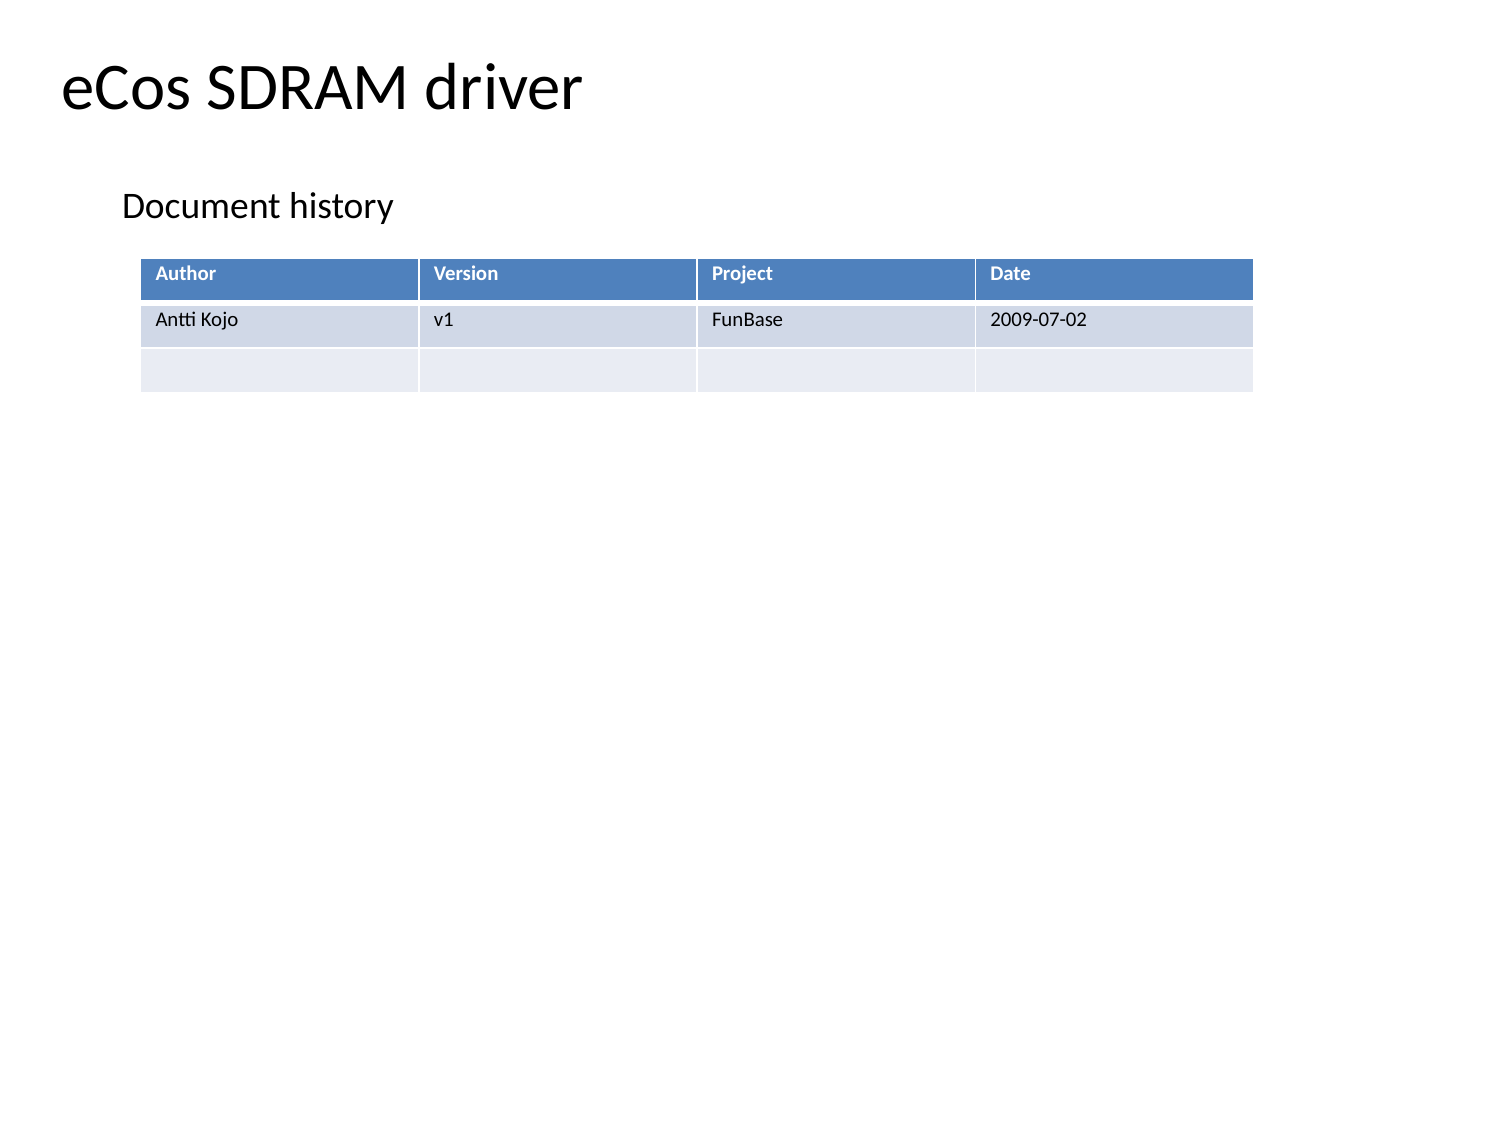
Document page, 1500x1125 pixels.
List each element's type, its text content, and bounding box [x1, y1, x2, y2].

table_header Project [698, 259, 975, 300]
table_cell v1 [420, 306, 696, 347]
table_header Author [141, 259, 418, 300]
table_cell Antti Kojo [141, 306, 418, 347]
table_cell [976, 349, 1253, 392]
table_cell [698, 349, 975, 392]
table_cell [141, 349, 418, 392]
table_header Date [976, 259, 1253, 300]
text_box eCos SDRAM driver [46, 35, 1079, 130]
table_cell FunBase [698, 306, 975, 347]
table_header Version [420, 259, 696, 300]
table_cell 2009-07-02 [976, 306, 1253, 347]
text_box Document history [107, 173, 409, 234]
table_cell [420, 349, 696, 392]
